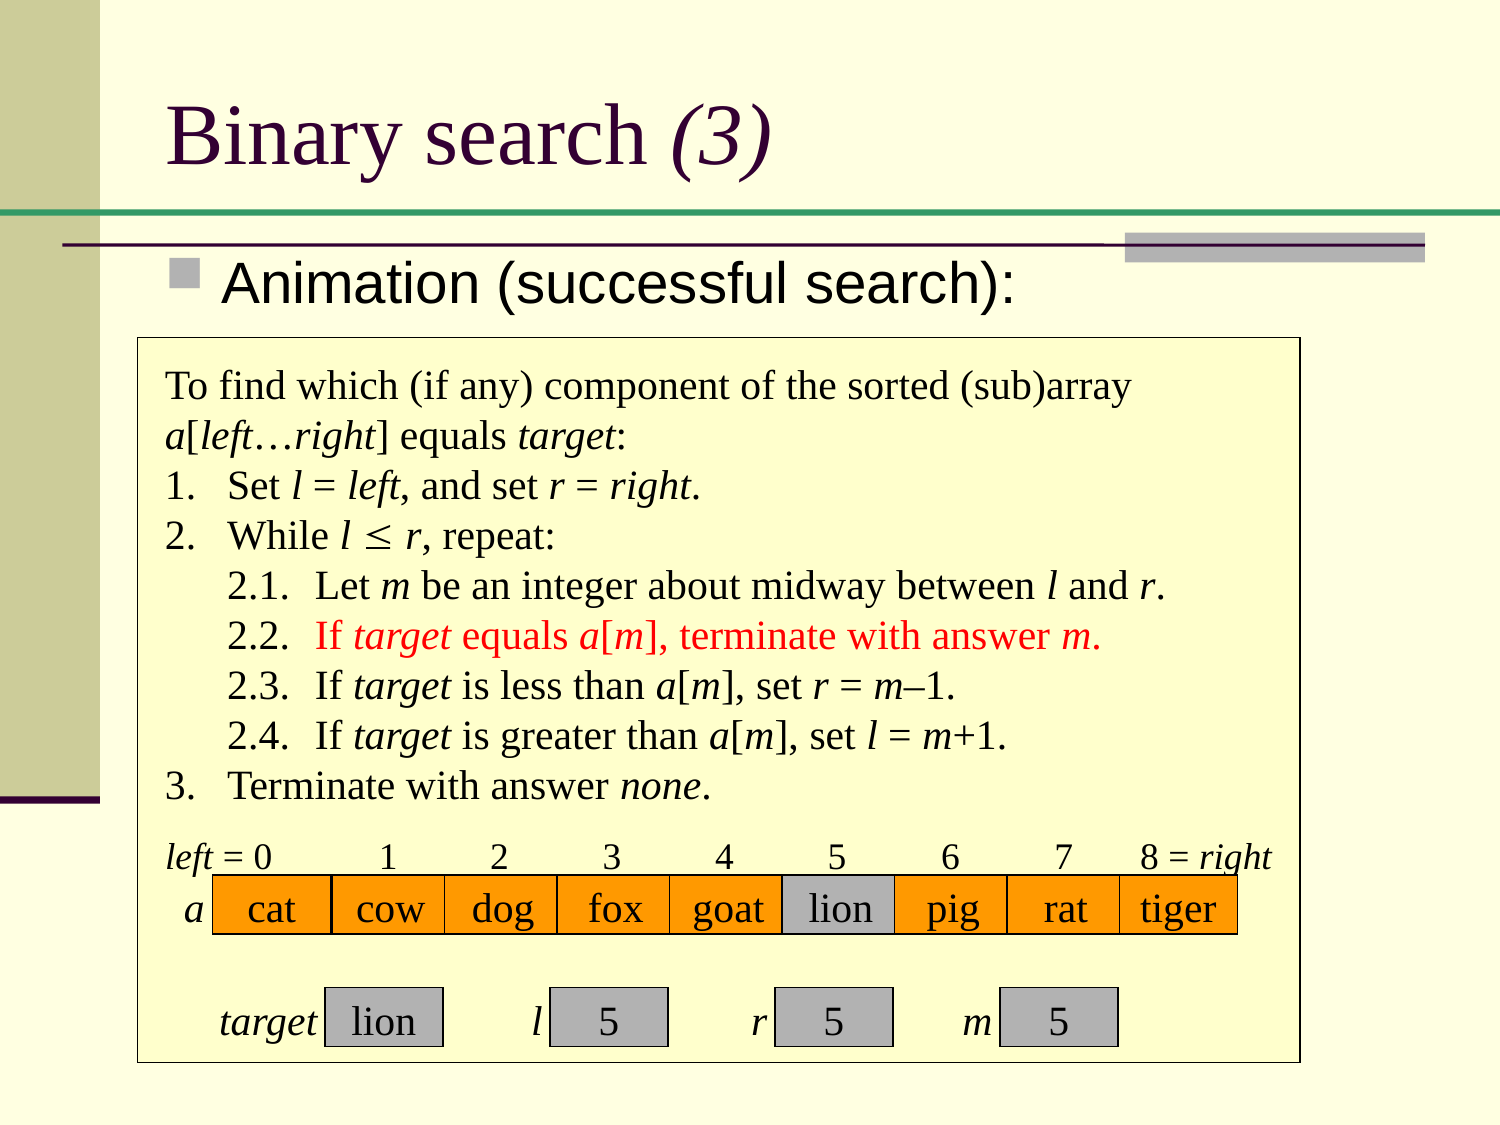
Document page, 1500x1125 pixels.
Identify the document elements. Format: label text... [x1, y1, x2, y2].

list Animation (successful search): [150, 237, 1425, 1006]
title Binary search (3) [150, 45, 1425, 212]
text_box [137, 337, 1301, 1063]
